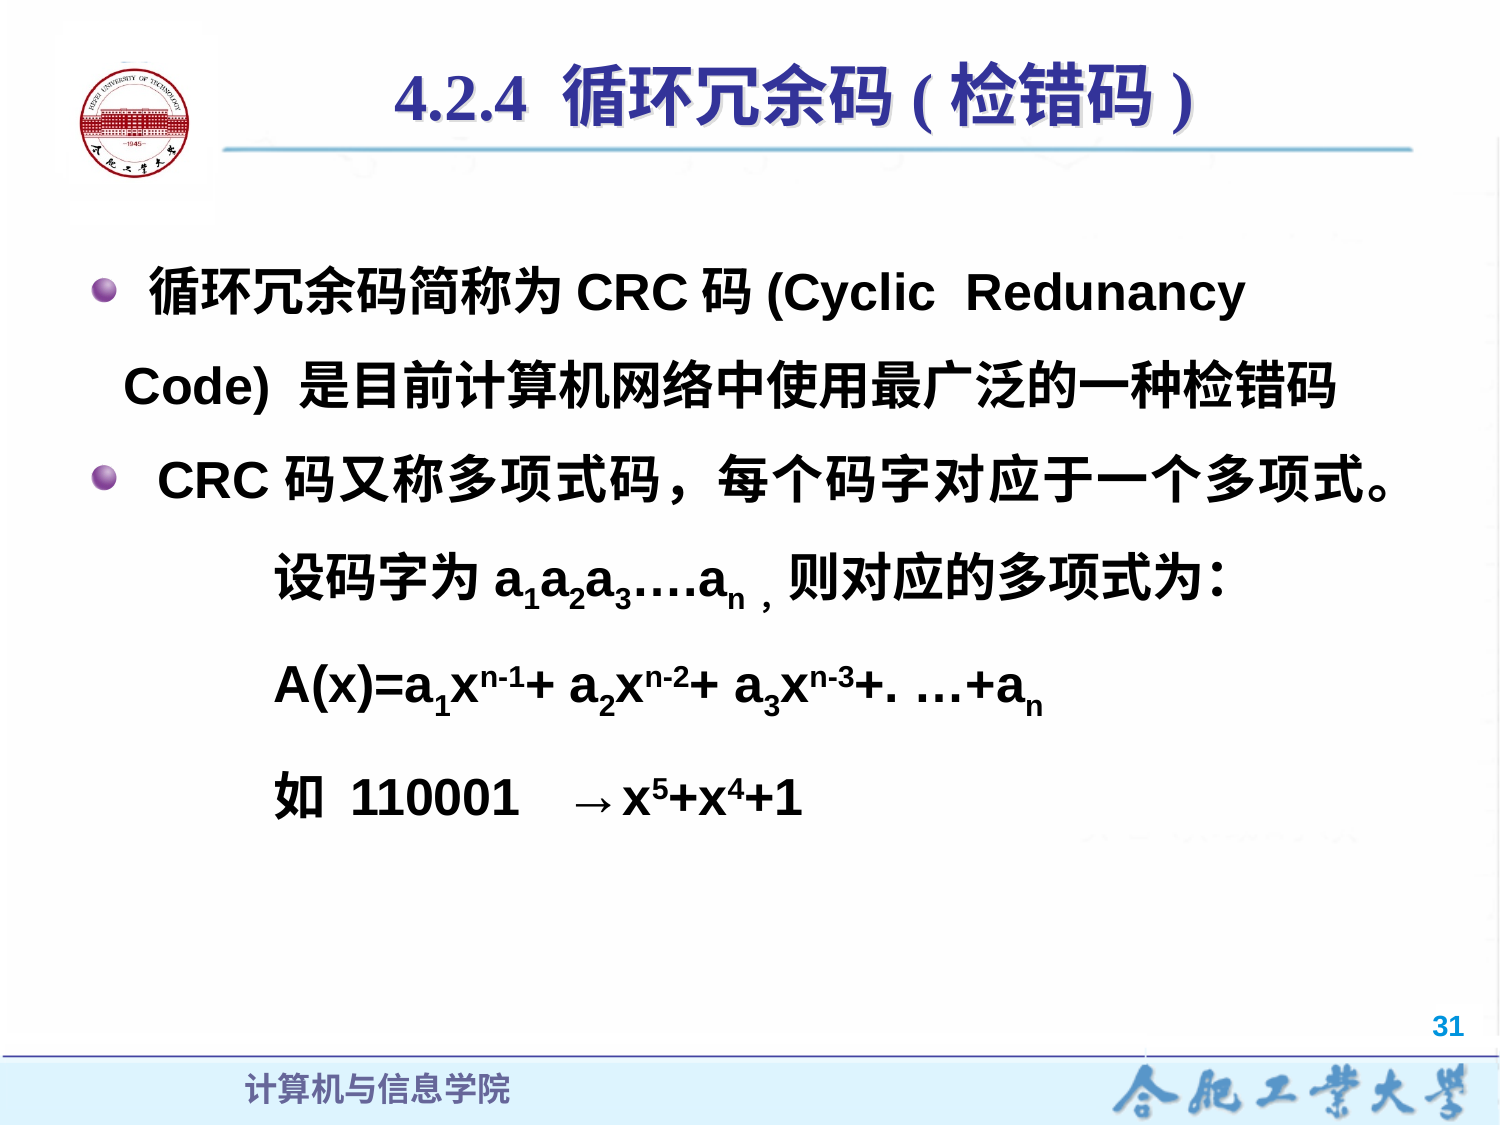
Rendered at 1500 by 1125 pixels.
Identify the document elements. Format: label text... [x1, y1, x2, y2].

list 循环冗余码简称为CRC码(Cyclic Redunancy Code) 是目前计算机网络中使用最广泛的一种检错码 CRC码又称多项式码，每个码字对应于一个多项式。 设码字为a1a2a3….an，则对应的多项式为： A(x)=a1xn-1+ a2xn-2+ a3xn-3+. …+an 如 110001 →x5+x4+1 [76, 220, 1383, 810]
picture [0, 0, 1500, 1125]
title 4.2.4 循环冗余码(检错码) [159, 36, 1447, 149]
